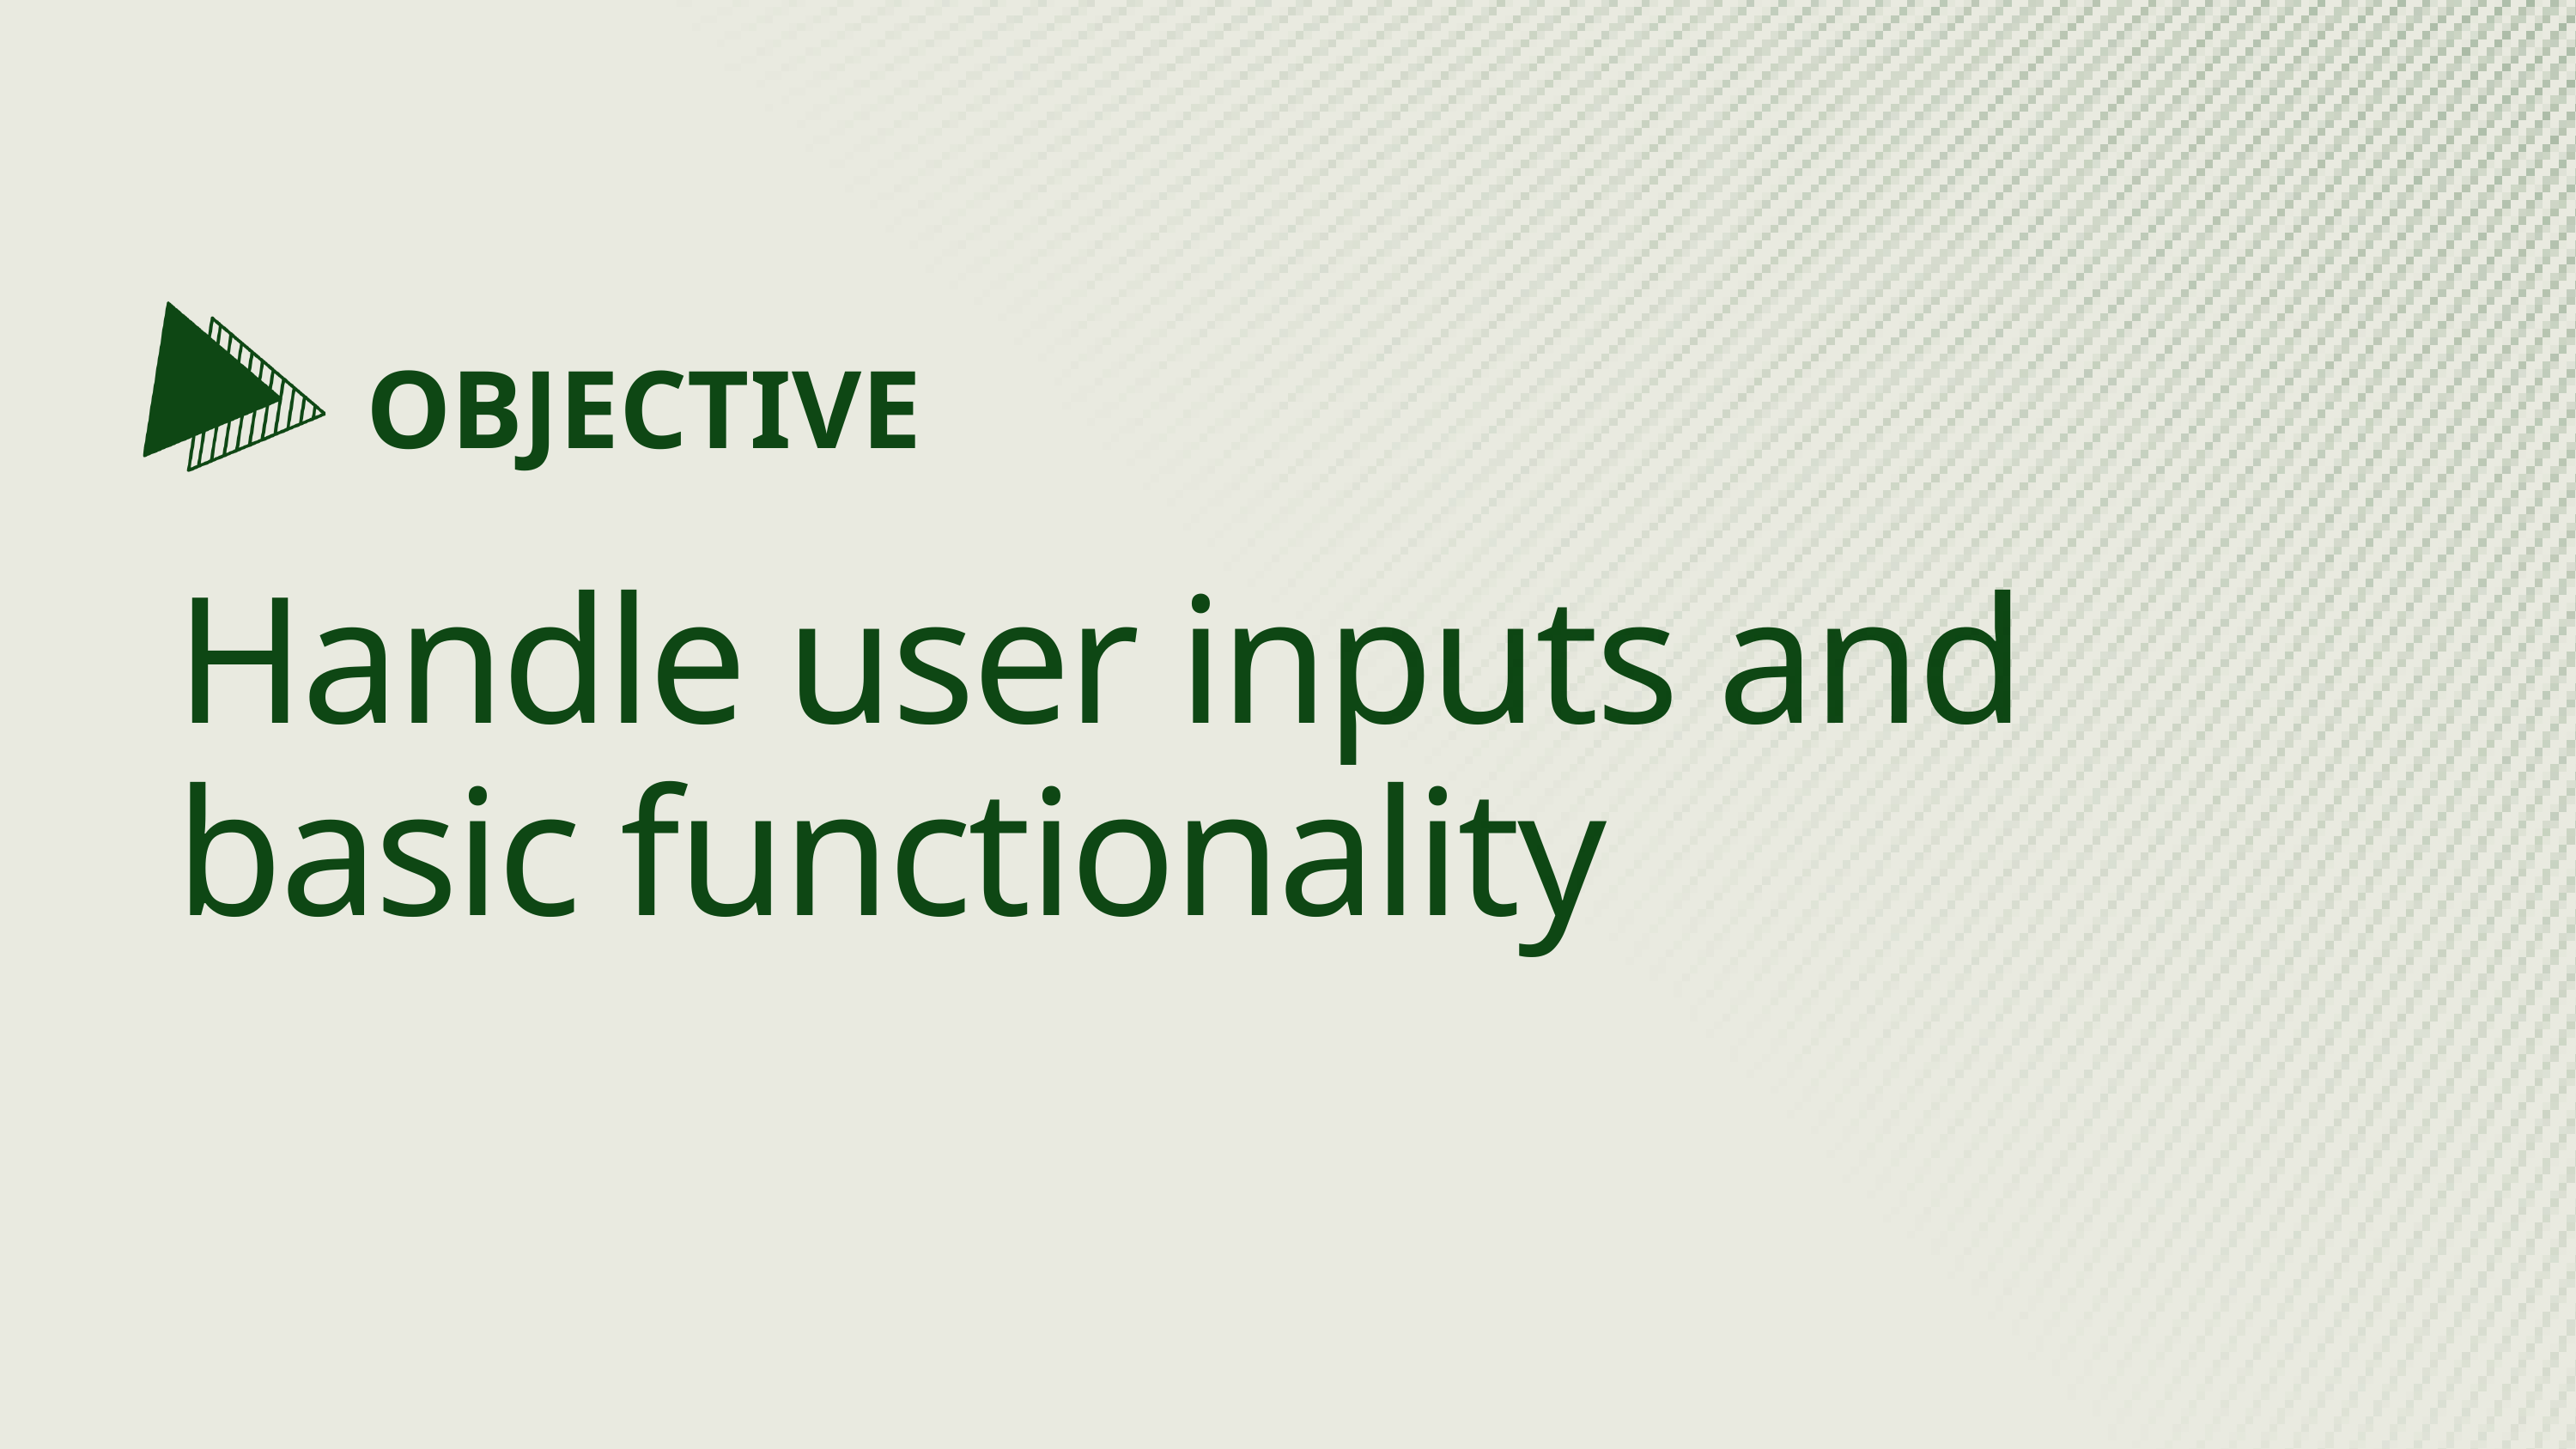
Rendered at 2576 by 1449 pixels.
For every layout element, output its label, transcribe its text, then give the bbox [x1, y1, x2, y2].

text_box [234, 0, 2576, 1449]
text_box Handle user inputs and basic functionality [175, 565, 234, 951]
text_box [143, 301, 326, 472]
text_box OBJECTIVE [366, 341, 1103, 470]
